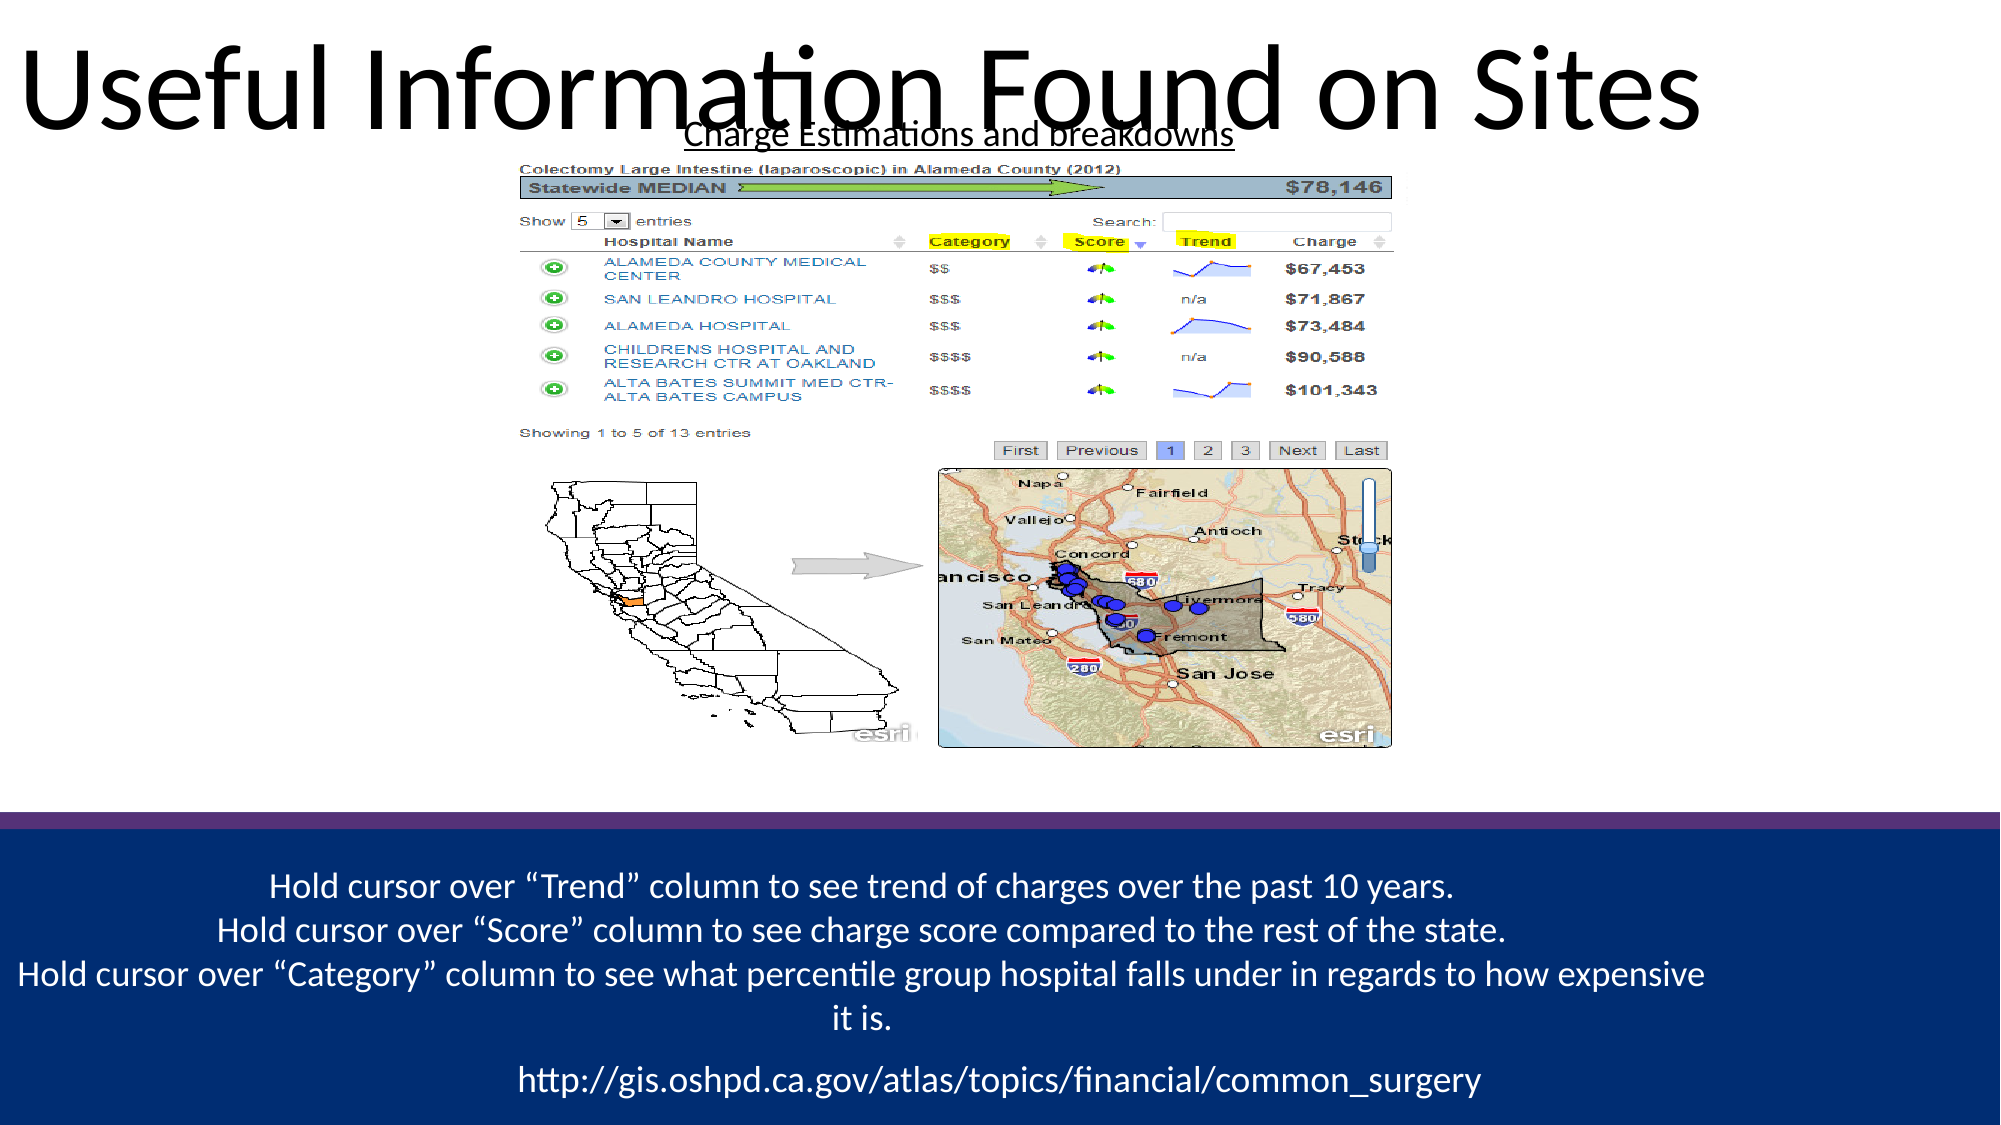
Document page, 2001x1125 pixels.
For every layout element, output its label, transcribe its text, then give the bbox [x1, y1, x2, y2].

text_box http://gis.oshpd.ca.gov/atlas/topics/financial/common_surgery [258, 1047, 1742, 1107]
list Hold cursor over “Trend” column to see trend of charges over the past 10 years. Hold cursor over “Score” column to see charge score compared to the rest of the state. Hold cursor over “Category” column to see what percentile group hospital falls under in regards to how expensive it is. [0, 854, 1725, 1046]
title Useful Information Found on Sites [0, 0, 1725, 128]
picture [510, 161, 1409, 758]
text_box Charge Estimations and breakdowns [312, 101, 1607, 161]
